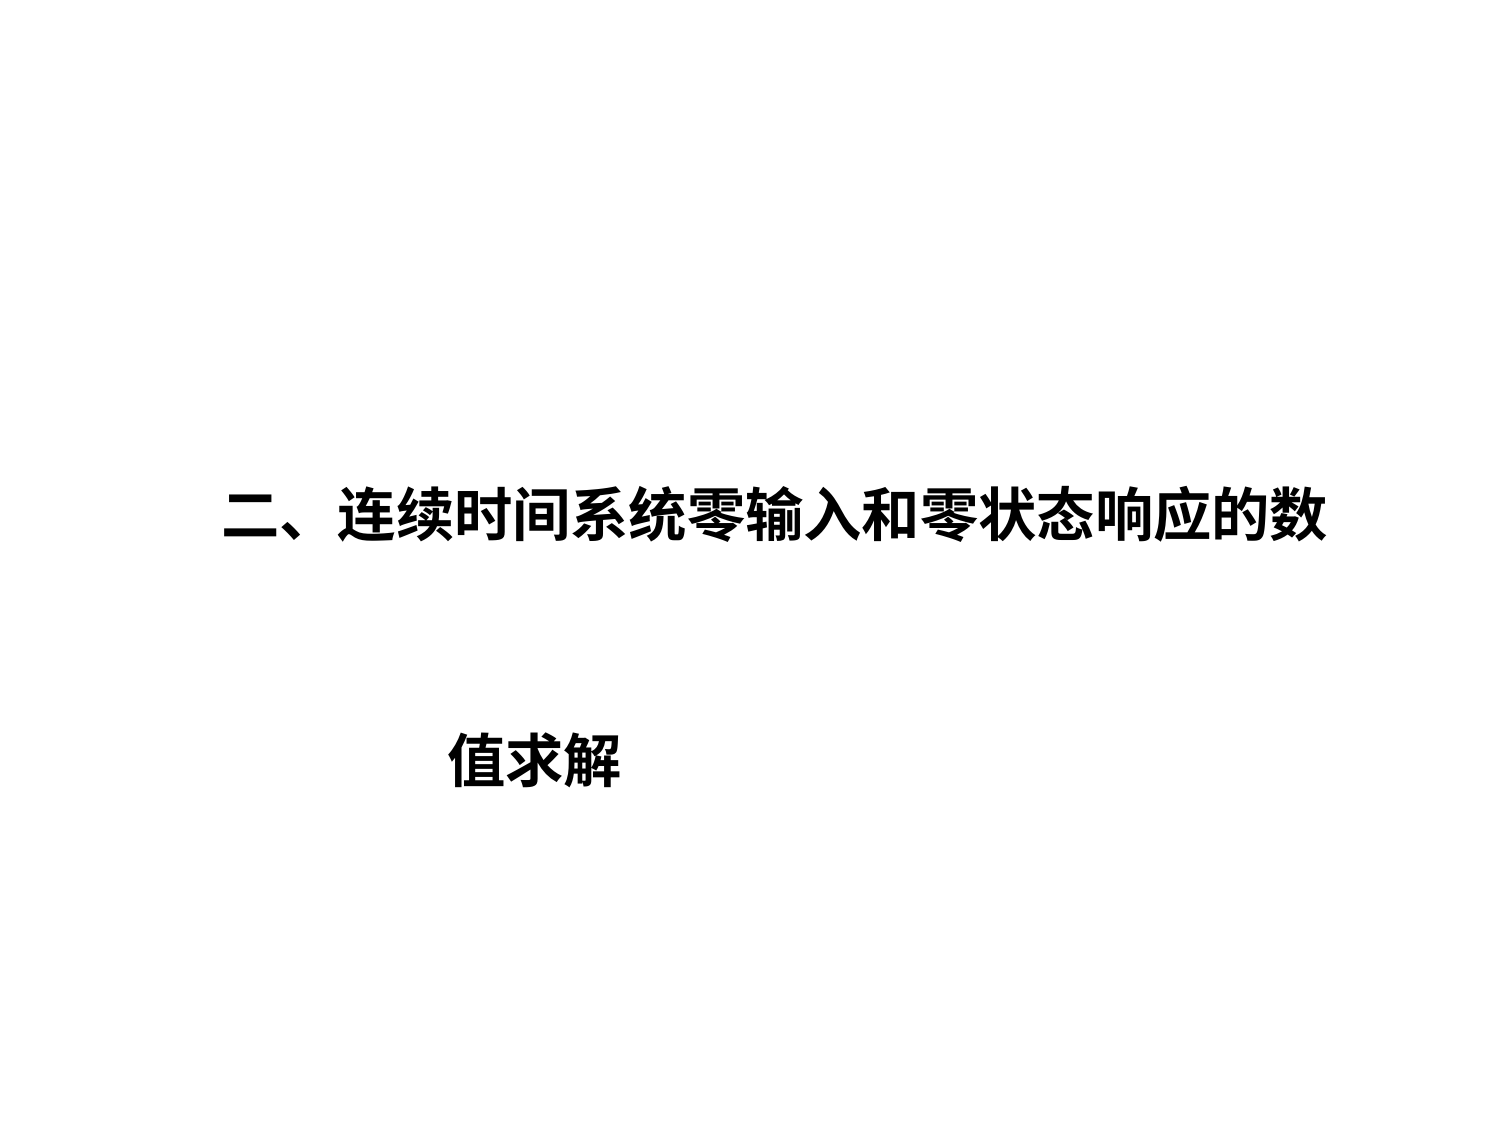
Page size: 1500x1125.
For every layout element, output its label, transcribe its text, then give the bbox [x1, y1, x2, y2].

text_box 二、连续时间系统零输入和零状态响应的数 值求解 [206, 432, 1353, 802]
